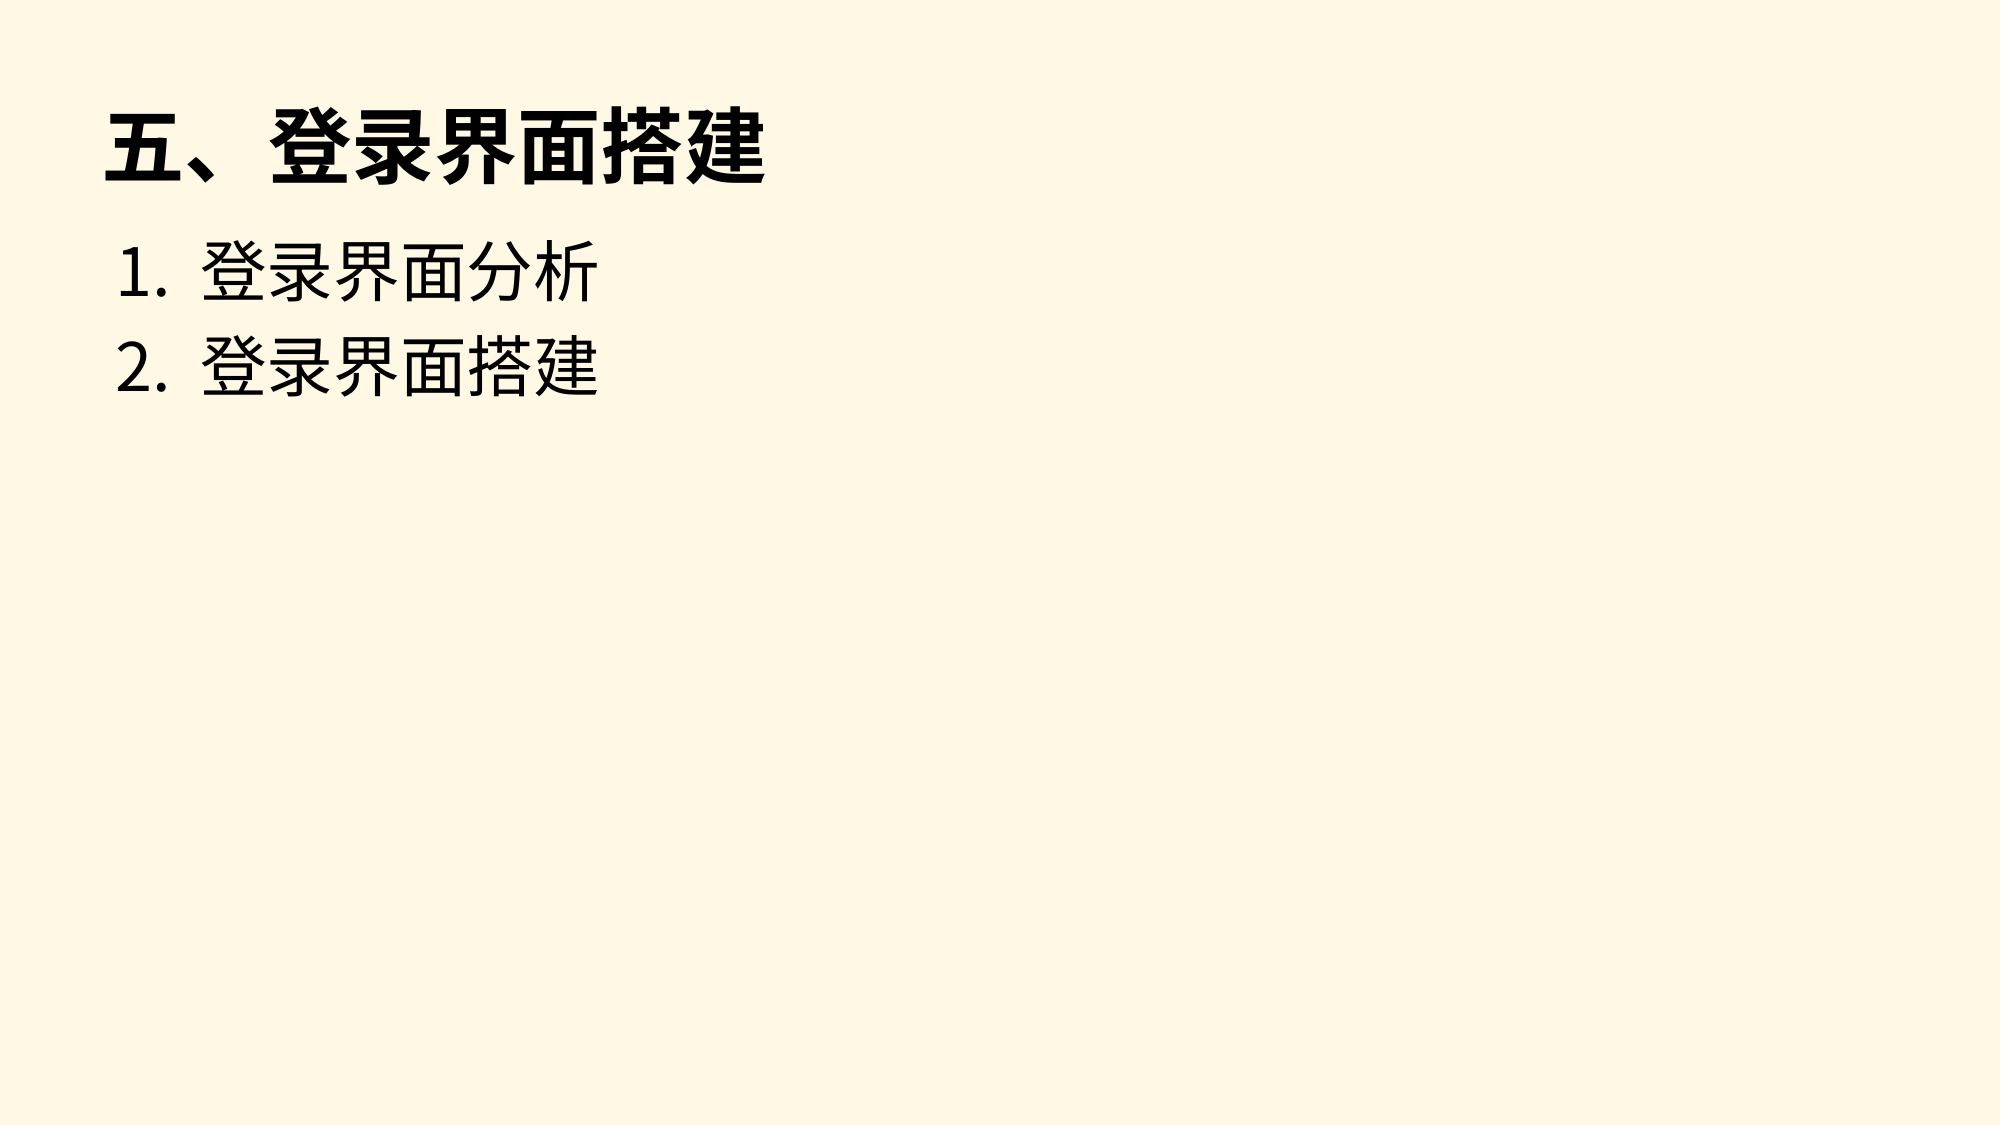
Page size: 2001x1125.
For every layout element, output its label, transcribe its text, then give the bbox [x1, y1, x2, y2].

text_box 五、登录界面搭建 [86, 86, 1350, 202]
text_box 登录界面分析 登录界面搭建 [100, 205, 1568, 509]
